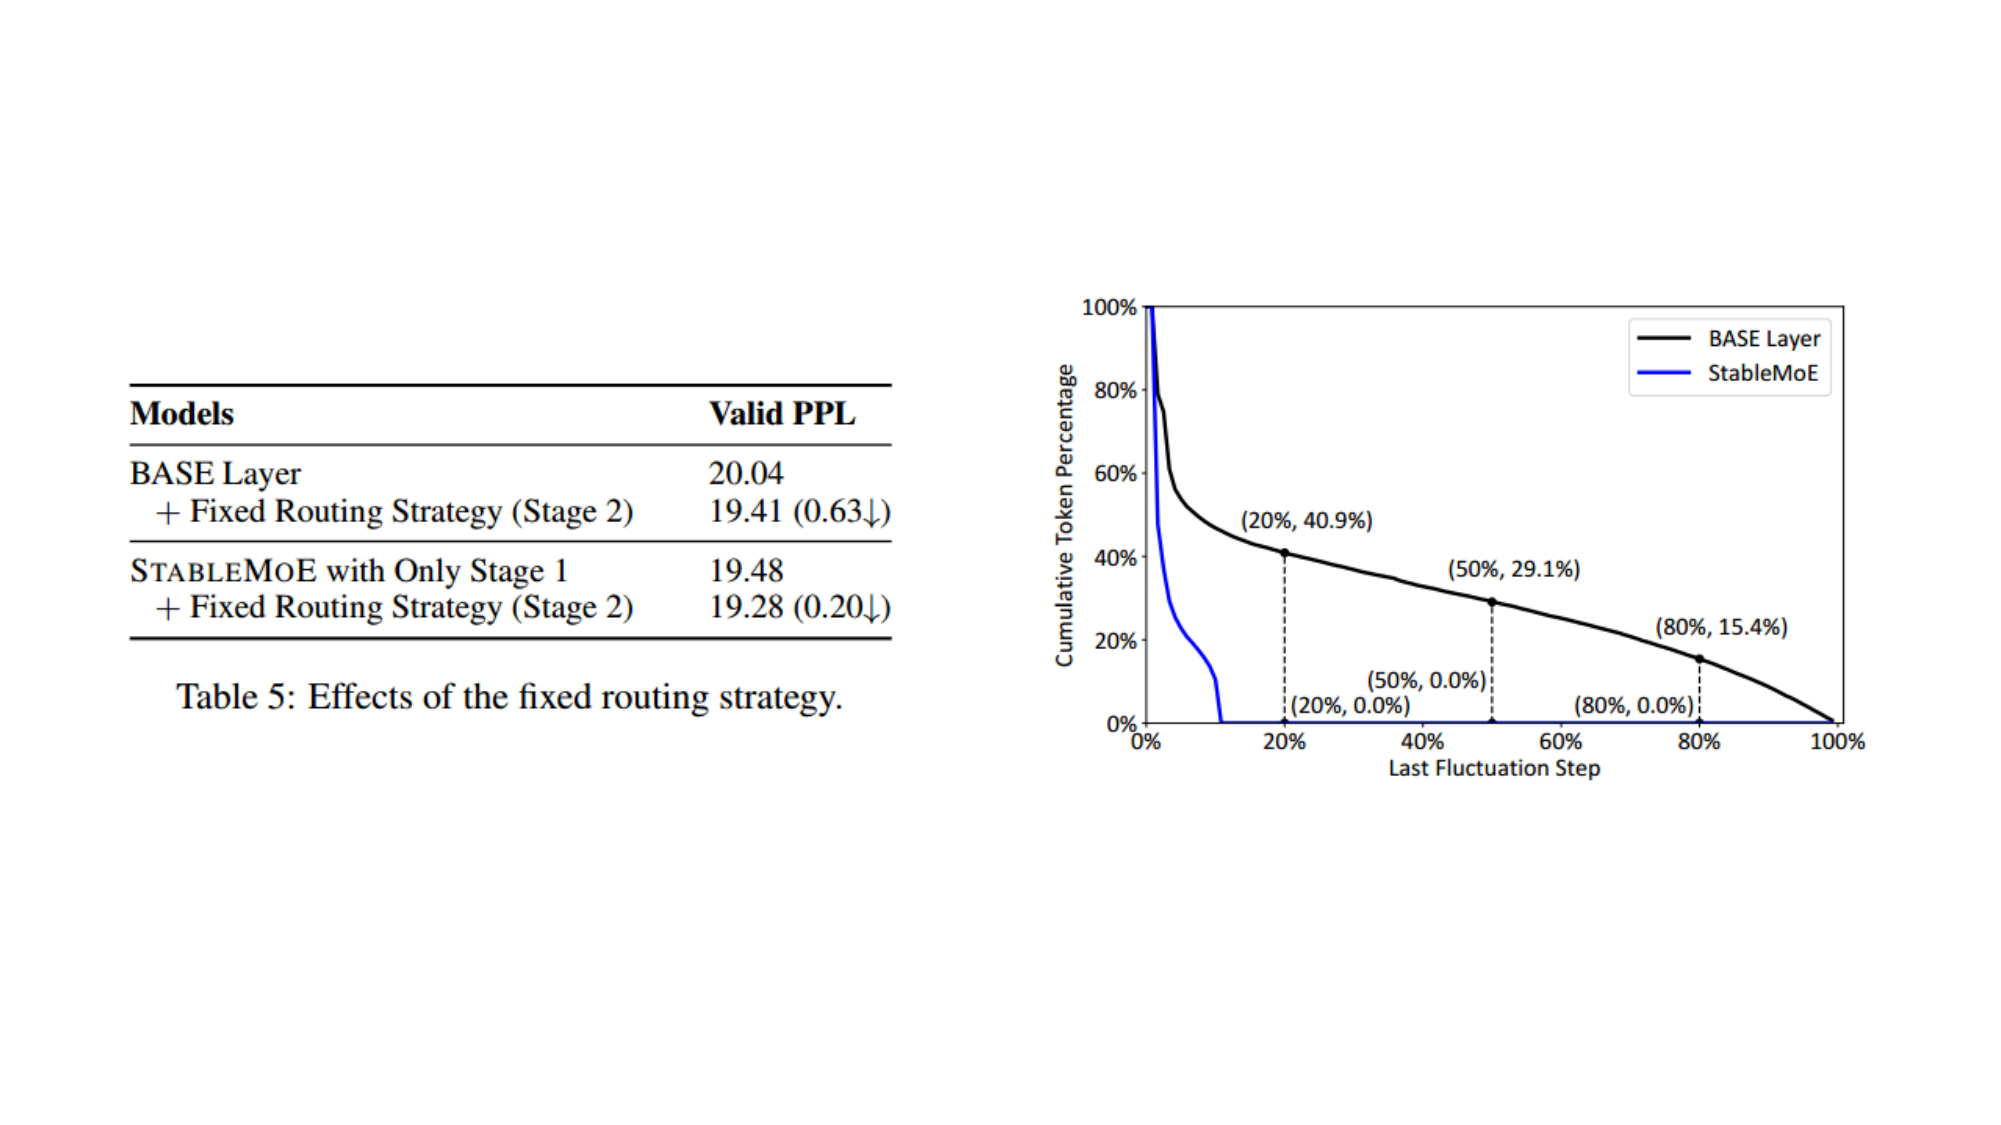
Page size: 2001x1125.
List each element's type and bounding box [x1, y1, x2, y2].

picture [1031, 276, 1893, 812]
picture [107, 351, 919, 737]
